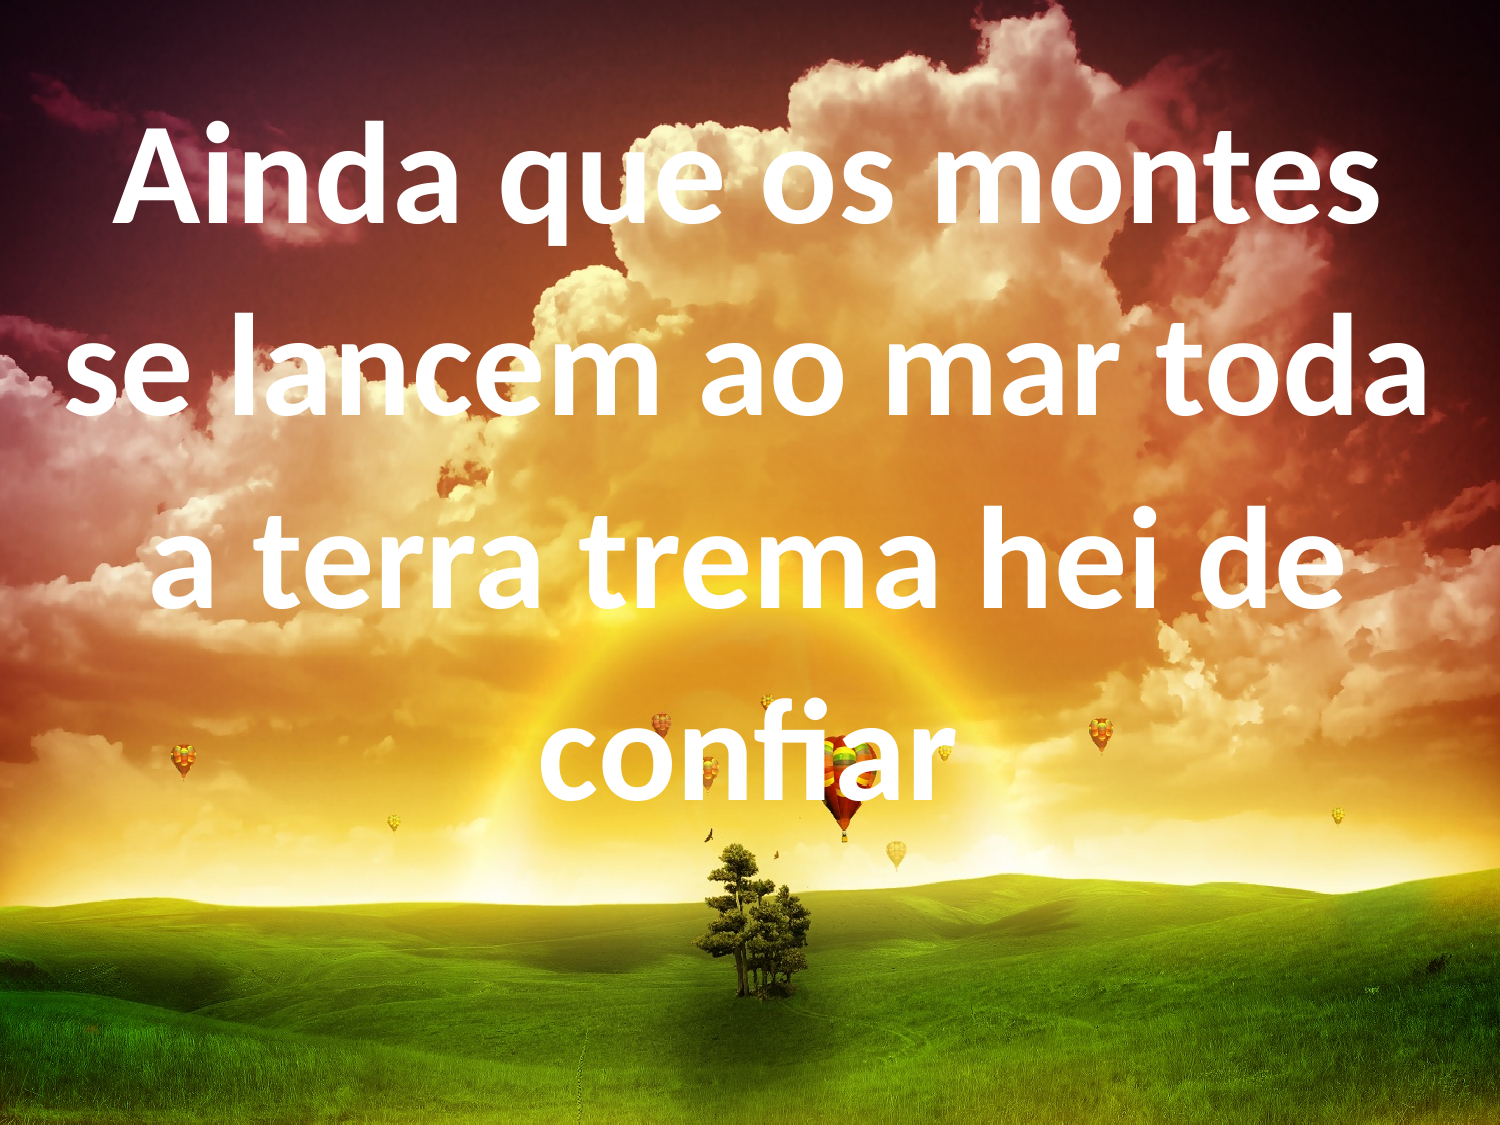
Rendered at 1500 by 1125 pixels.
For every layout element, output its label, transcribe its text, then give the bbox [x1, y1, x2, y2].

text_box Ainda que os montes se lancem ao mar toda a terra trema hei de confiar [29, 52, 1467, 838]
picture [0, 0, 1500, 1125]
